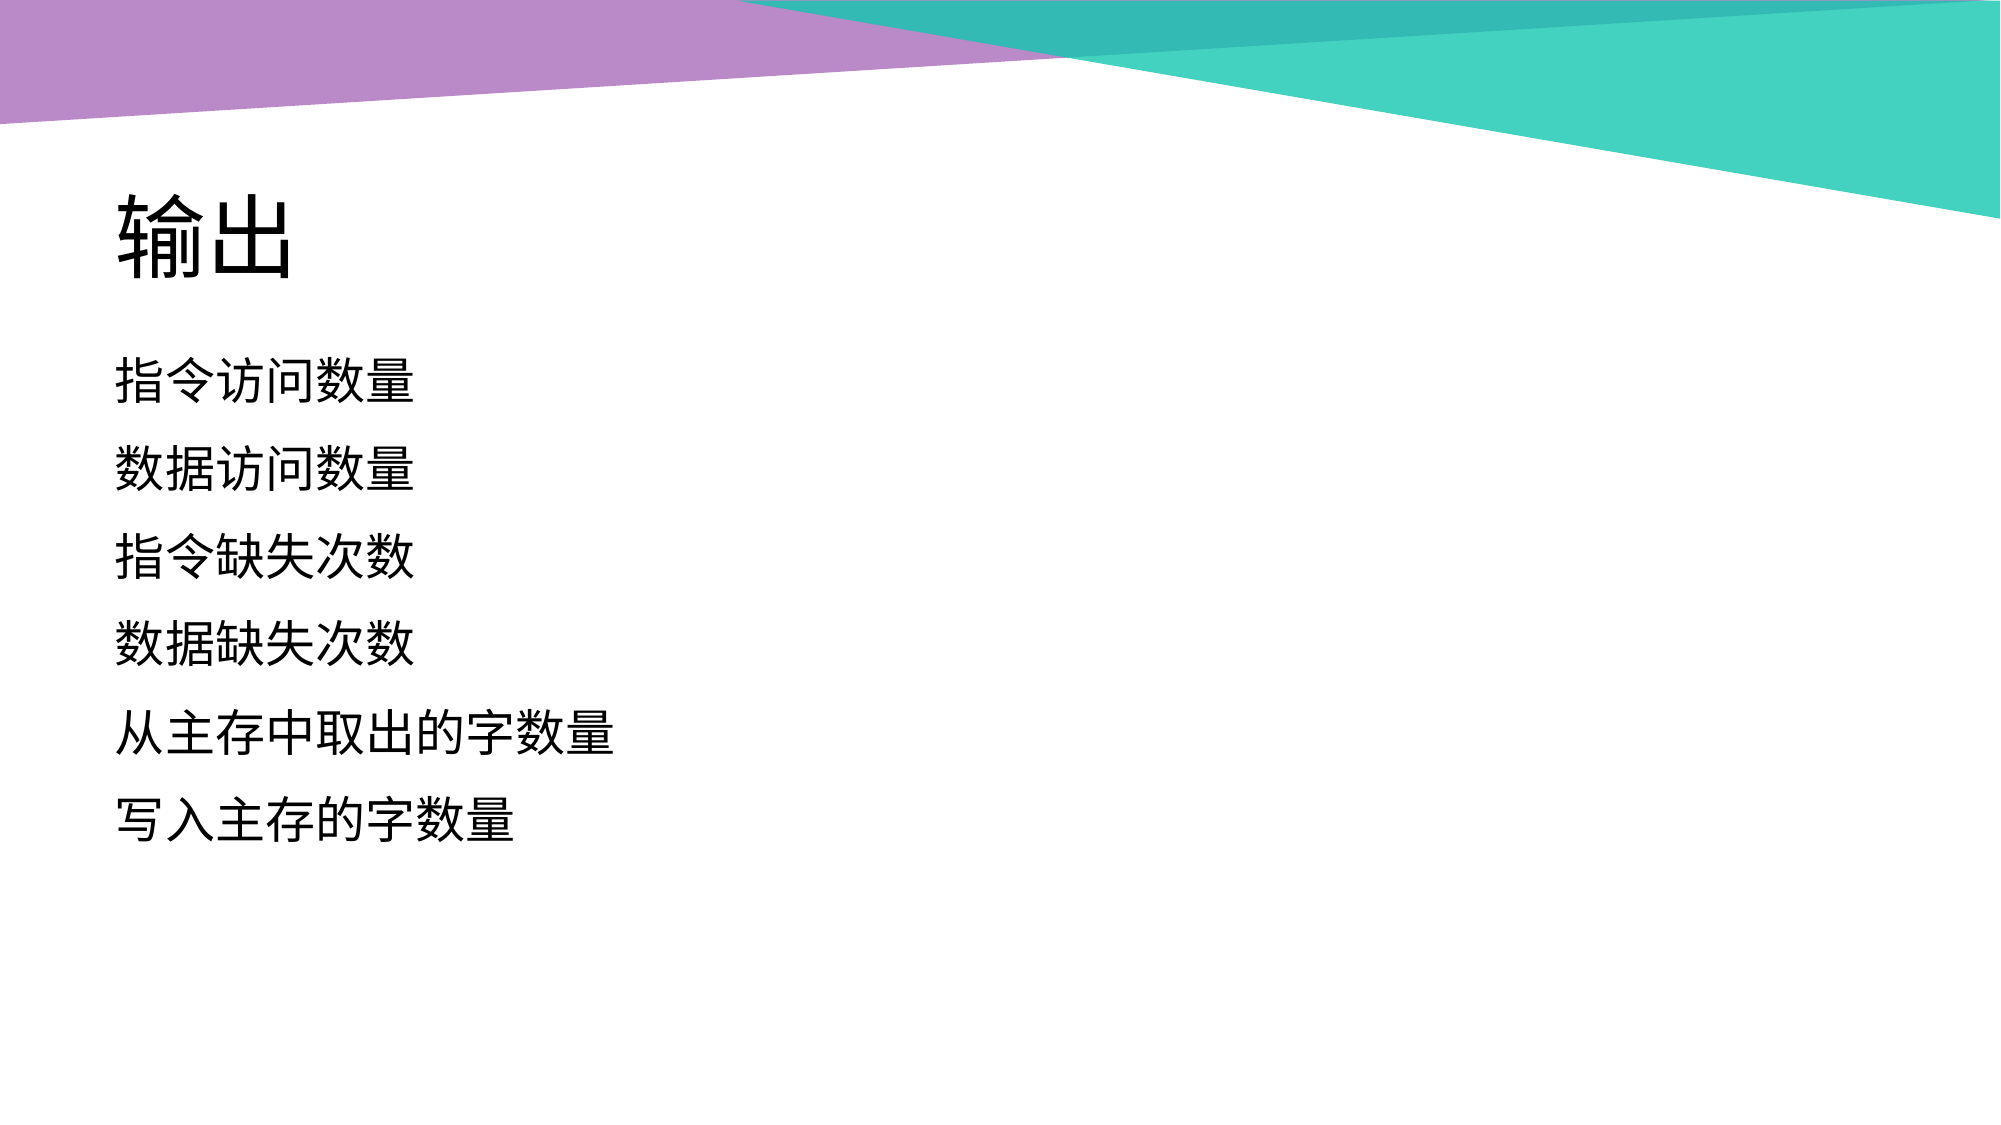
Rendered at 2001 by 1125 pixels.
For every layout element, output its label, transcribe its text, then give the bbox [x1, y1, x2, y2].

title 输出 [99, 172, 1900, 298]
list 指令访问数量 数据访问数量 指令缺失次数 数据缺失次数 从主存中取出的字数量 写入主存的字数量 [99, 323, 1900, 1059]
